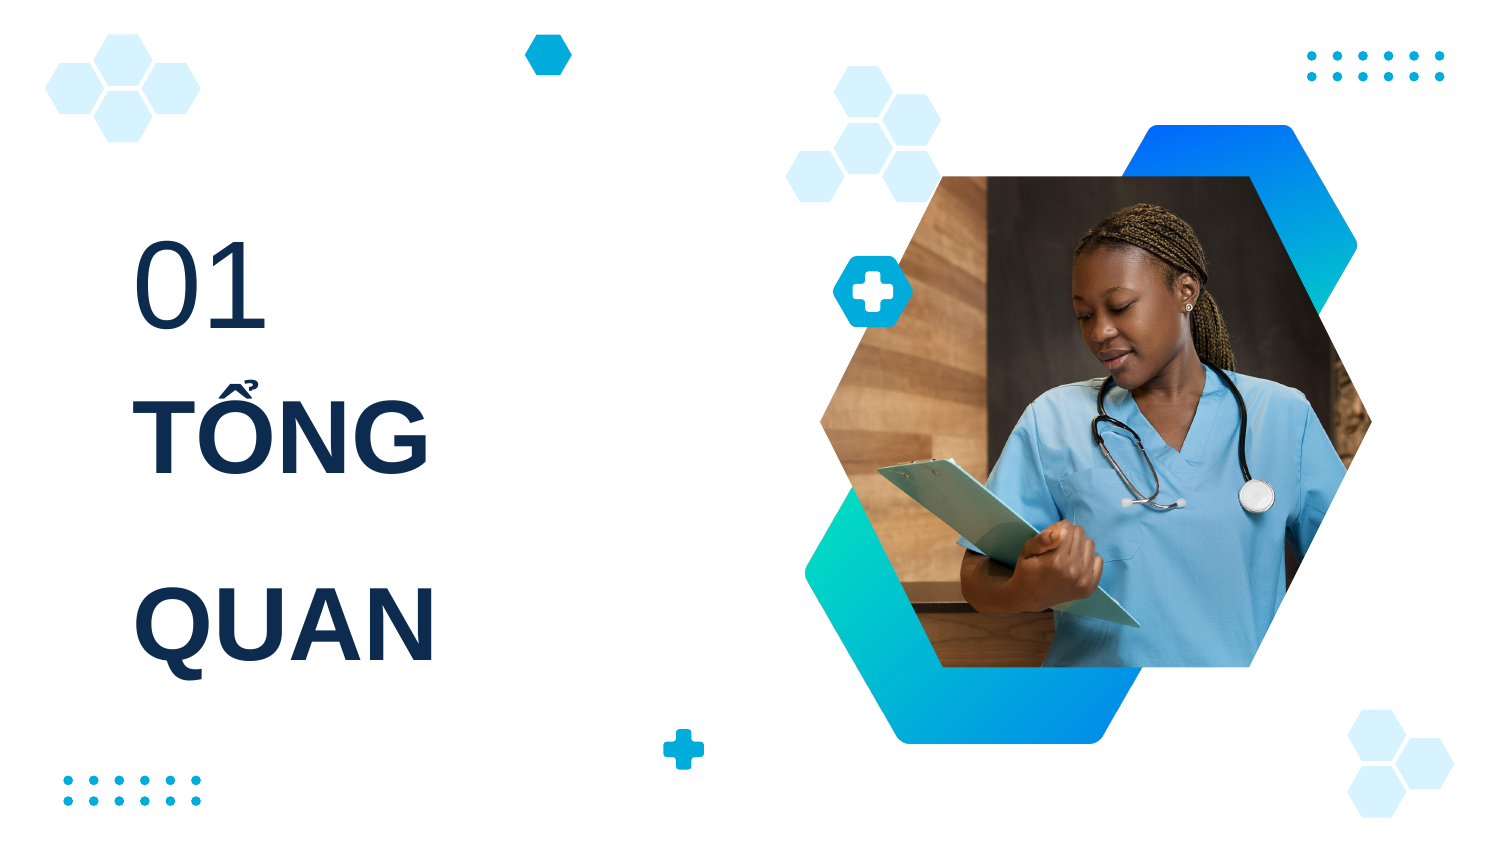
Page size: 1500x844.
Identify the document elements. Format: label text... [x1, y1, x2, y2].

title TỔNG QUAN [116, 370, 739, 619]
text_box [832, 255, 914, 328]
text_box [663, 729, 704, 770]
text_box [785, 65, 990, 231]
title 01 [116, 217, 344, 369]
picture [804, 125, 1373, 744]
